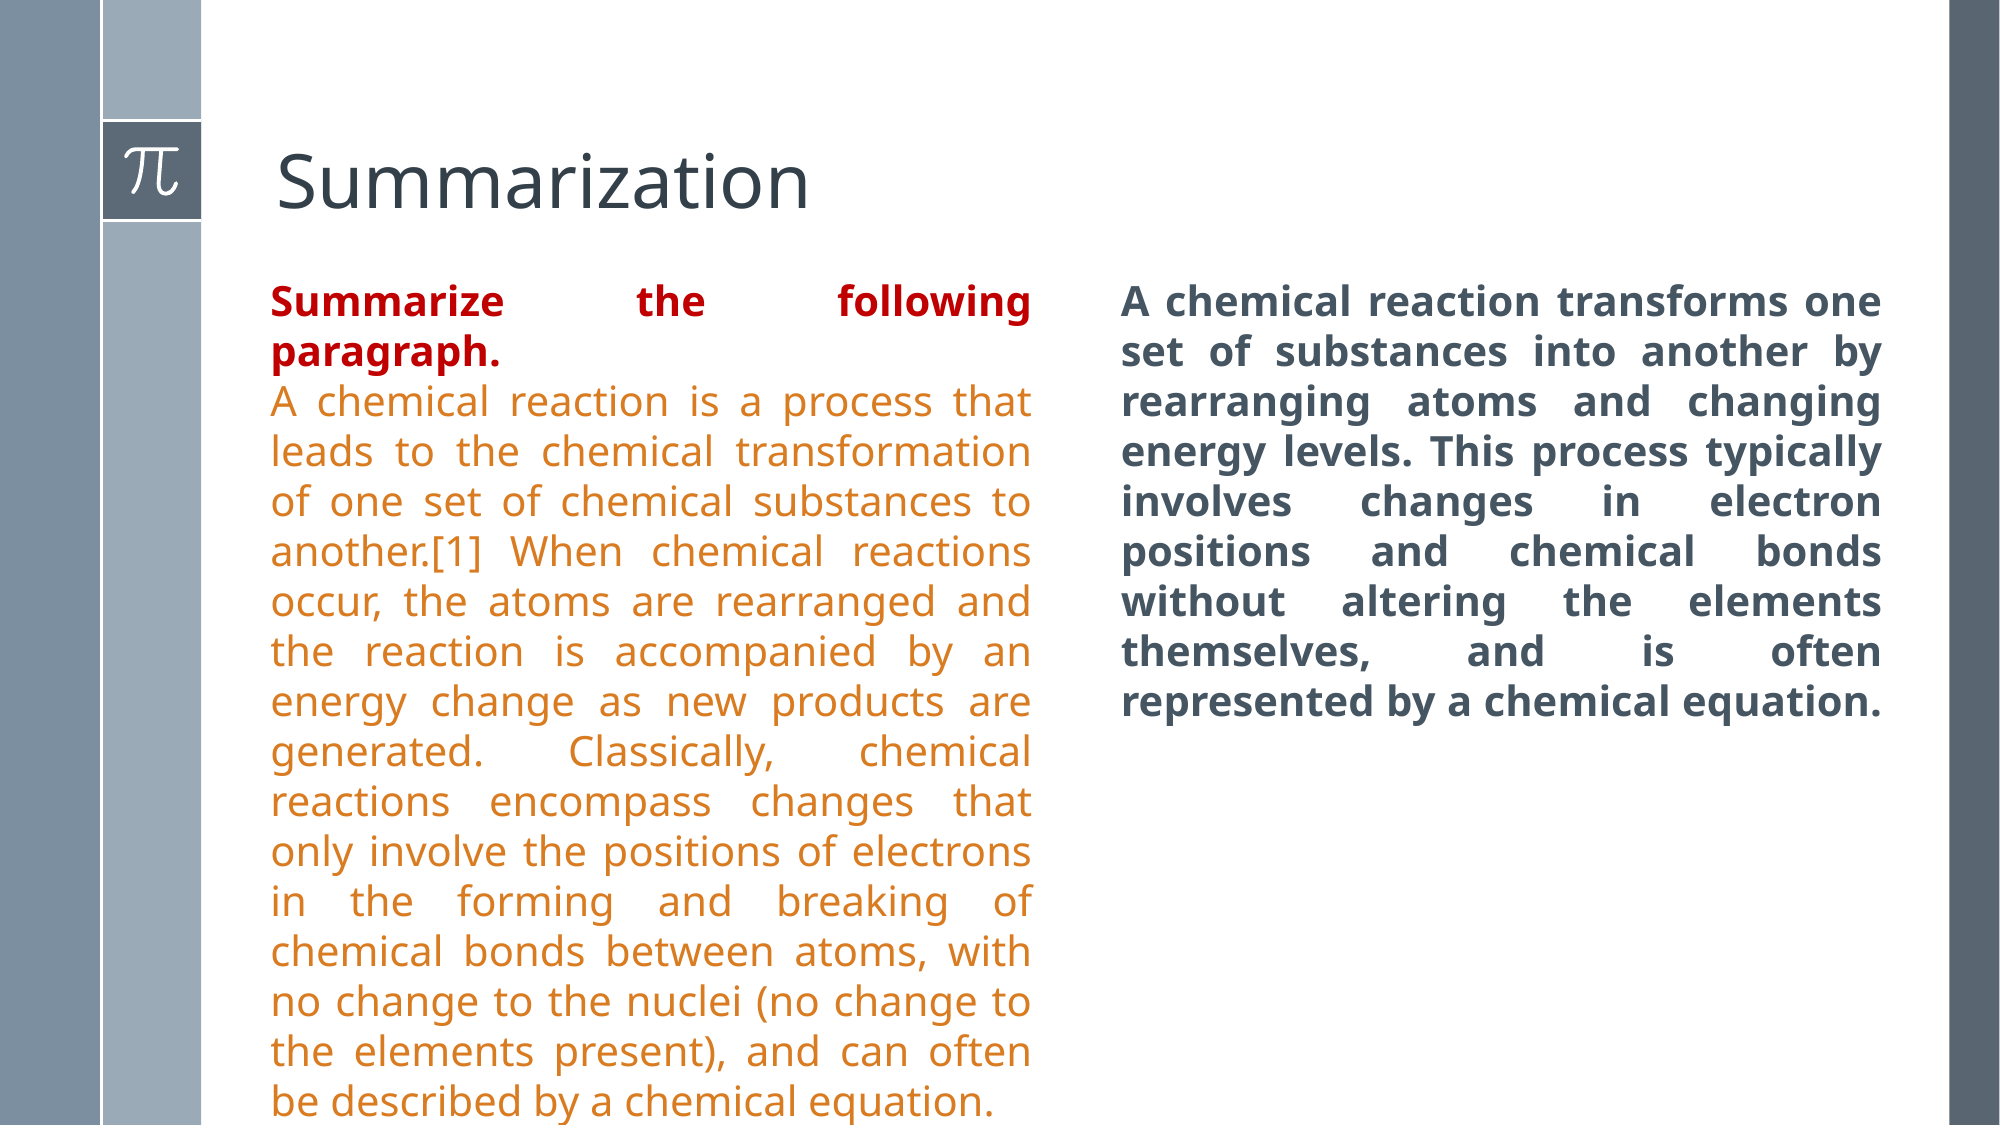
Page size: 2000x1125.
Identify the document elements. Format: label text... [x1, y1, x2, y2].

text_box A chemical reaction transforms one set of substances into another by rearranging atoms and changing energy levels. This process typically involves changes in electron positions and chemical bonds without altering the elements themselves, and is often represented by a chemical equation. [1106, 267, 1898, 733]
text_box Summarize the following paragraph. A chemical reaction is a process that leads to the chemical transformation of one set of chemical substances to another.[1] When chemical reactions occur, the atoms are rearranged and the reaction is accompanied by an energy change as new products are generated. Classically, chemical reactions encompass changes that only involve the positions of electrons in the forming and breaking of chemical bonds between atoms, with no change to the nuclei (no change to the elements present), and can often be described by a chemical equation. [255, 267, 1047, 1125]
title Summarization [261, 29, 1867, 233]
